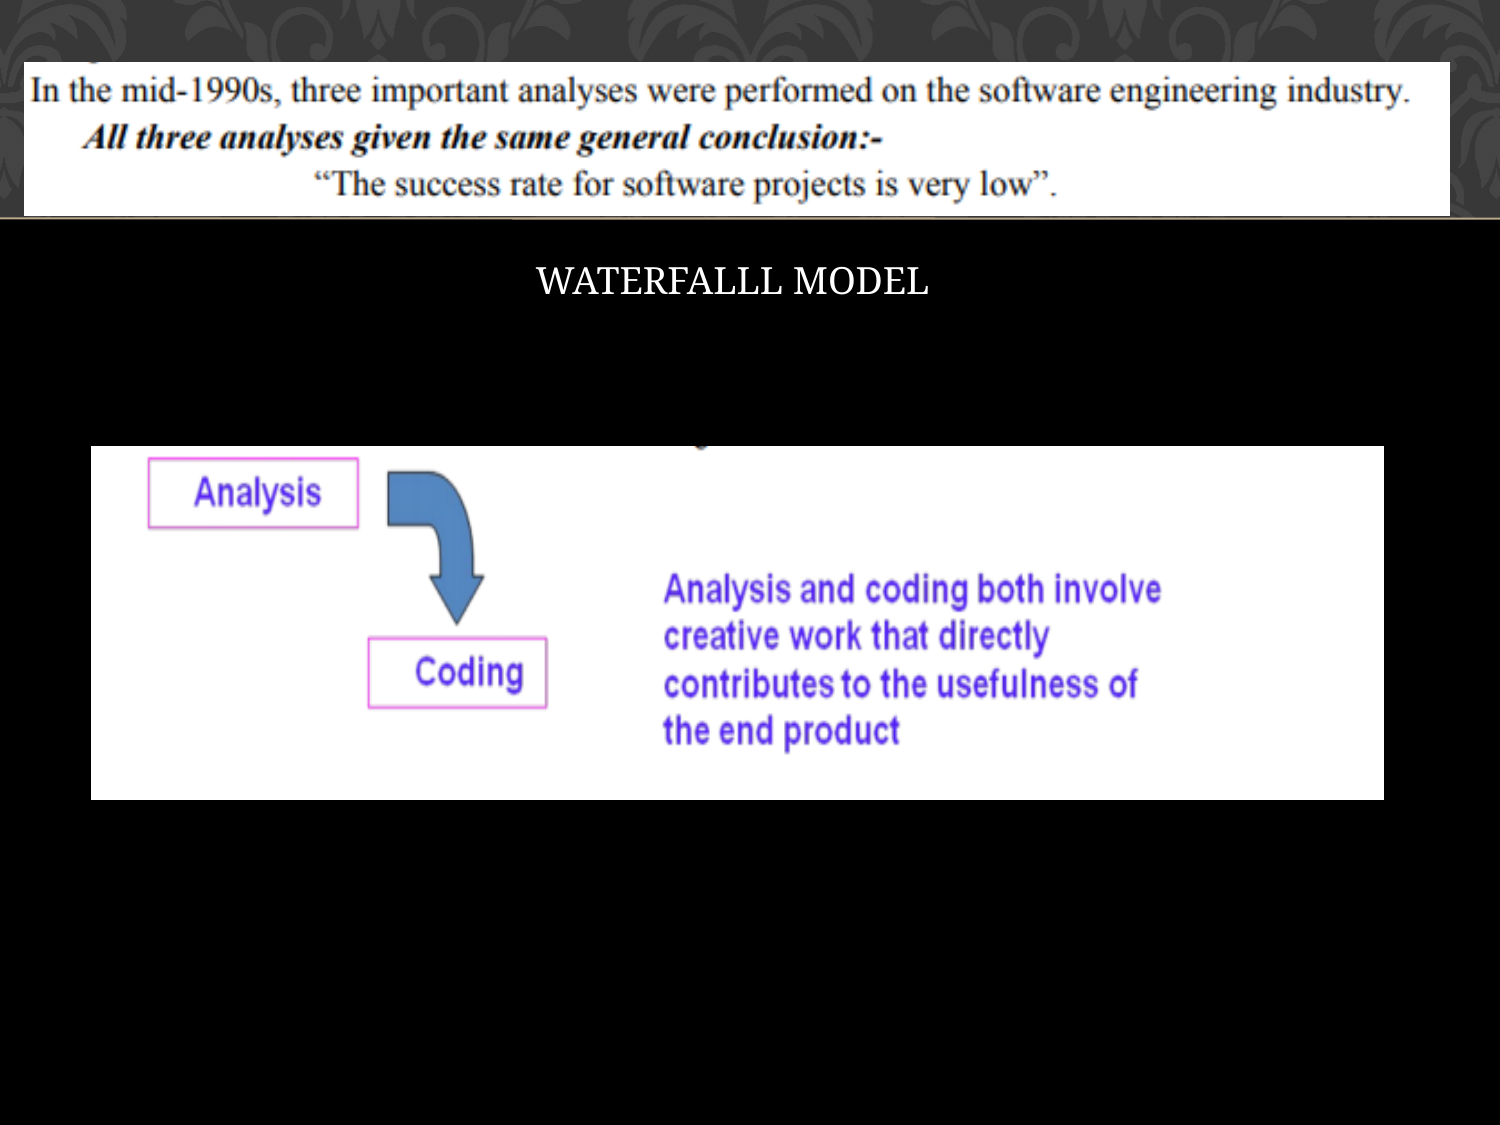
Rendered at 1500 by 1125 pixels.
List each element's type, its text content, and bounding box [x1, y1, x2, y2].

picture [90, 446, 1385, 801]
picture [24, 62, 1451, 216]
text_box WATERFALLL MODEL [520, 249, 955, 310]
